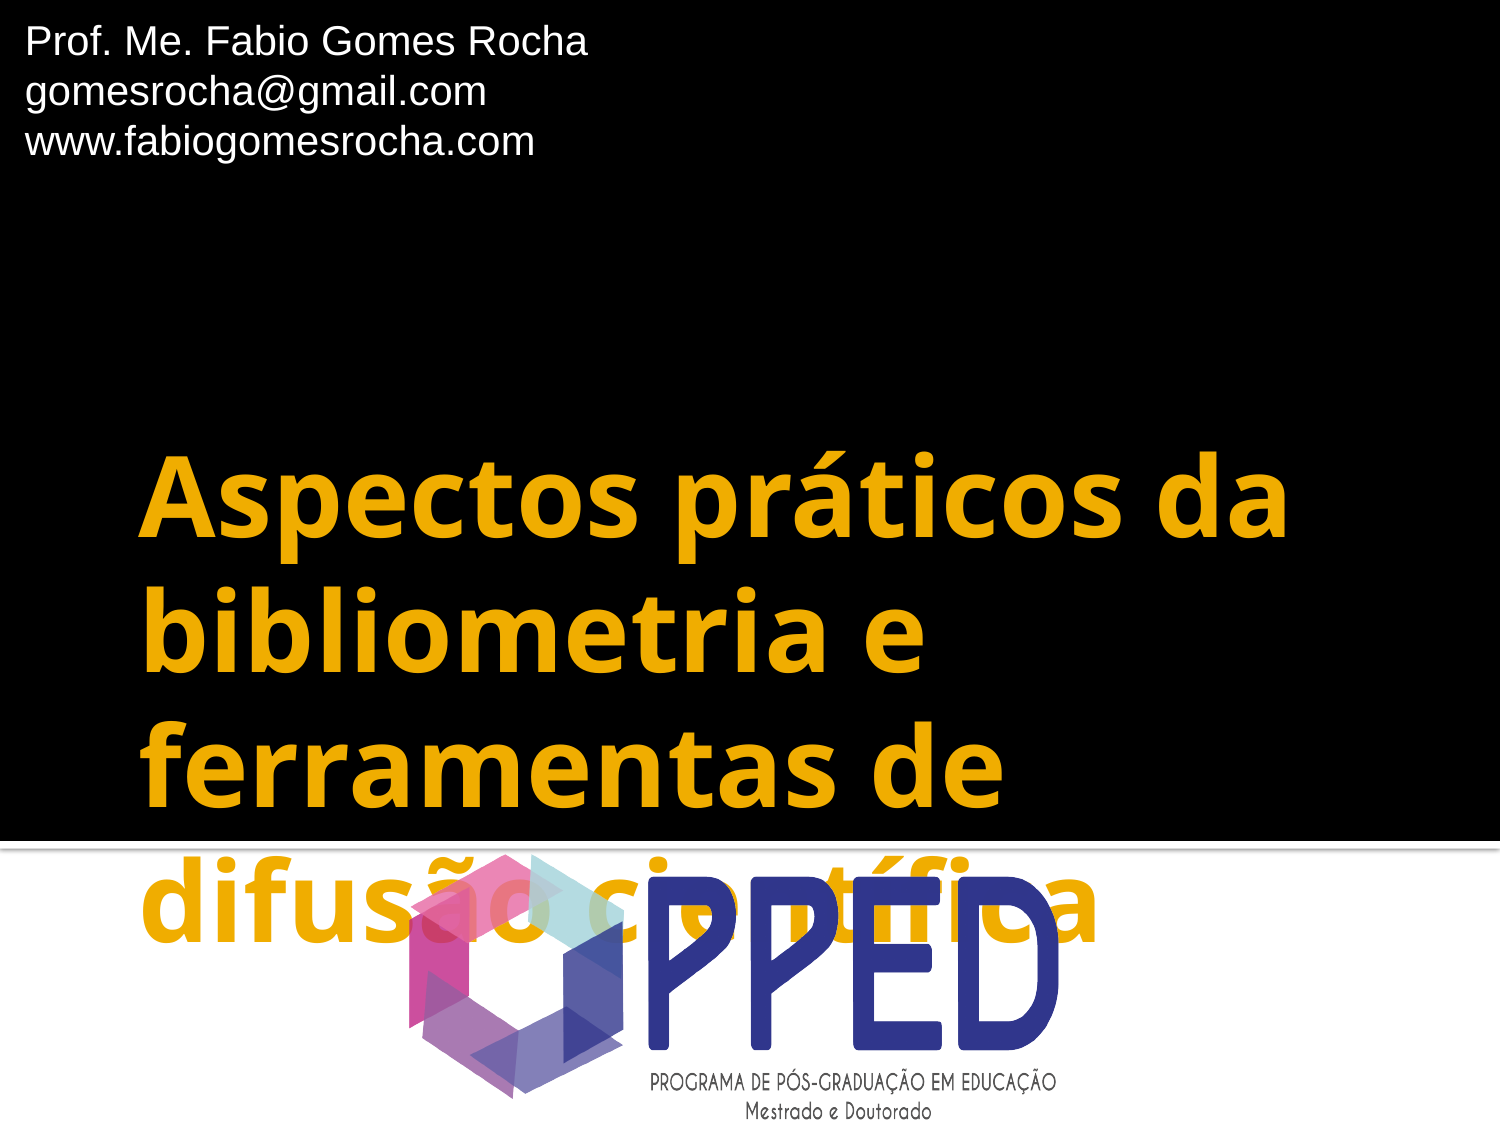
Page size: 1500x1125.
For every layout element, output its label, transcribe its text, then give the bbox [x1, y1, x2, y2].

text_box Prof. Me. Fabio Gomes Rocha gomesrocha@gmail.com www.fabiogomesrocha.com [10, 6, 604, 221]
picture [355, 796, 1106, 1125]
text_box Aspectos práticos da bibliometria e ferramentas de difusão científica [123, 425, 1449, 700]
